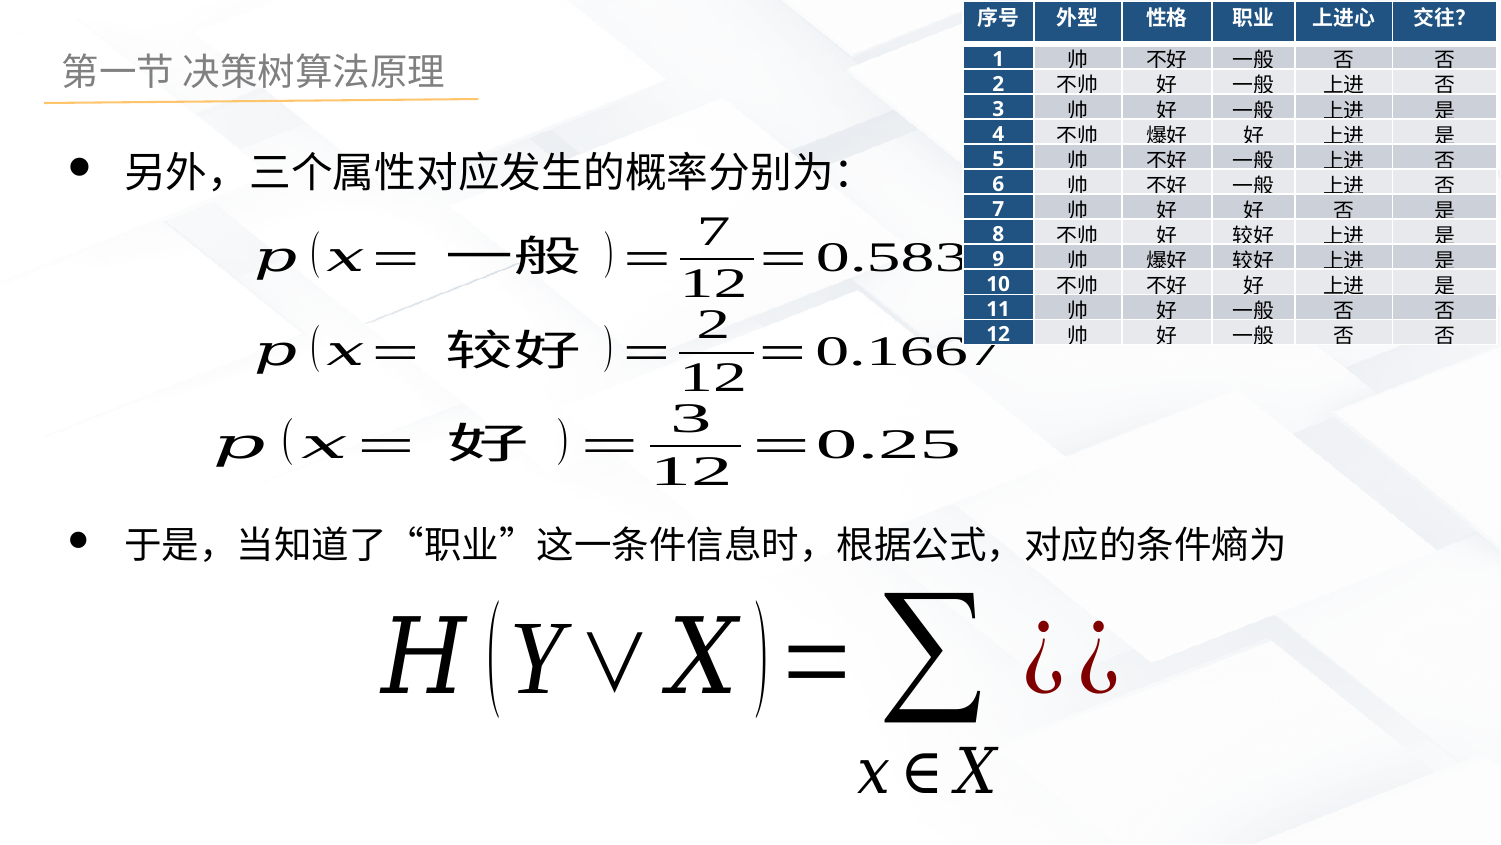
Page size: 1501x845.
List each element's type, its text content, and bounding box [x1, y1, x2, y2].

table_cell 上进 [1296, 220, 1392, 243]
table_cell 是 [1393, 95, 1496, 118]
table_cell 12 [964, 320, 1033, 344]
table_cell 是 [1393, 195, 1496, 218]
table_cell 是 [1393, 245, 1496, 268]
table_cell 是 [1393, 220, 1496, 243]
table_cell 8 [964, 220, 1033, 243]
table_cell 否 [1296, 195, 1392, 218]
table_cell 帅 [1035, 195, 1121, 218]
table_cell 好 [1213, 195, 1294, 218]
table_cell 好 [1123, 95, 1211, 118]
table_cell 好 [1213, 120, 1294, 143]
table_cell 帅 [1035, 295, 1121, 319]
table_cell 一般 [1213, 320, 1294, 344]
table_cell 帅 [1035, 320, 1121, 344]
table_cell 10 [964, 270, 1033, 294]
table_header 性格 [1123, 2, 1211, 41]
table_cell 好 [1123, 70, 1211, 93]
table_cell 好 [1123, 220, 1211, 243]
table_cell 较好 [1213, 220, 1294, 243]
table_cell 上进 [1296, 95, 1392, 118]
table_cell 否 [1296, 295, 1392, 319]
table_cell 一般 [1213, 295, 1294, 319]
table_cell 7 [964, 195, 1033, 218]
table_cell 不帅 [1035, 220, 1121, 243]
table_cell 是 [1393, 270, 1496, 294]
table_cell 1 [964, 47, 1033, 68]
table_cell 不好 [1123, 270, 1211, 294]
table_cell 否 [1393, 145, 1496, 168]
table_cell 9 [964, 245, 1033, 268]
table_cell 3 [964, 95, 1033, 118]
table_cell 一般 [1213, 170, 1294, 193]
table_cell 否 [1393, 295, 1496, 319]
table_header 职业 [1213, 2, 1294, 41]
table_cell 不好 [1123, 170, 1211, 193]
table_cell 否 [1393, 170, 1496, 193]
table_header 上进心 [1296, 2, 1392, 41]
table_cell 一般 [1213, 70, 1294, 93]
table_cell 2 [964, 70, 1033, 93]
table_cell 不好 [1123, 145, 1211, 168]
table_cell 好 [1213, 270, 1294, 294]
table_cell 否 [1393, 70, 1496, 93]
table_cell 6 [964, 170, 1033, 193]
table_cell 4 [964, 120, 1033, 143]
table_cell 不帅 [1035, 270, 1121, 294]
table_cell 否 [1296, 320, 1392, 344]
table_cell 否 [1296, 47, 1392, 68]
table_cell 不帅 [1035, 70, 1121, 93]
table_cell 爆好 [1123, 120, 1211, 143]
table_cell 一般 [1213, 47, 1294, 68]
table_cell 帅 [1035, 170, 1121, 193]
table_cell 上进 [1296, 145, 1392, 168]
table_cell 上进 [1296, 270, 1392, 294]
table_cell 好 [1123, 295, 1211, 319]
table_cell 上进 [1296, 170, 1392, 193]
table_cell 11 [964, 295, 1033, 319]
table_cell 否 [1393, 47, 1496, 68]
text_box 另外，三个属性对应发生的概率分别为： 于是，当知道了“职业”这一条件信息时，根据公式，对应的条件熵为 [53, 138, 1424, 762]
table_header 交往？ [1393, 2, 1496, 41]
table_cell 帅 [1035, 47, 1121, 68]
table_cell 较好 [1213, 245, 1294, 268]
table_header 外型 [1035, 2, 1121, 41]
table_cell 5 [964, 145, 1033, 168]
table_cell 好 [1123, 195, 1211, 218]
table_cell 否 [1393, 320, 1496, 344]
table_cell 上进 [1296, 245, 1392, 268]
table_cell 上进 [1296, 120, 1392, 143]
table_cell 帅 [1035, 95, 1121, 118]
table_cell 是 [1393, 120, 1496, 143]
table_header 序号 [964, 2, 1033, 41]
table_cell 一般 [1213, 145, 1294, 168]
table_cell 帅 [1035, 245, 1121, 268]
table_cell 上进 [1296, 70, 1392, 93]
table_cell 不帅 [1035, 120, 1121, 143]
table_cell 爆好 [1123, 245, 1211, 268]
table_cell 帅 [1035, 145, 1121, 168]
table_cell 一般 [1213, 95, 1294, 118]
table_cell 不好 [1123, 47, 1211, 68]
table_cell 好 [1123, 320, 1211, 344]
